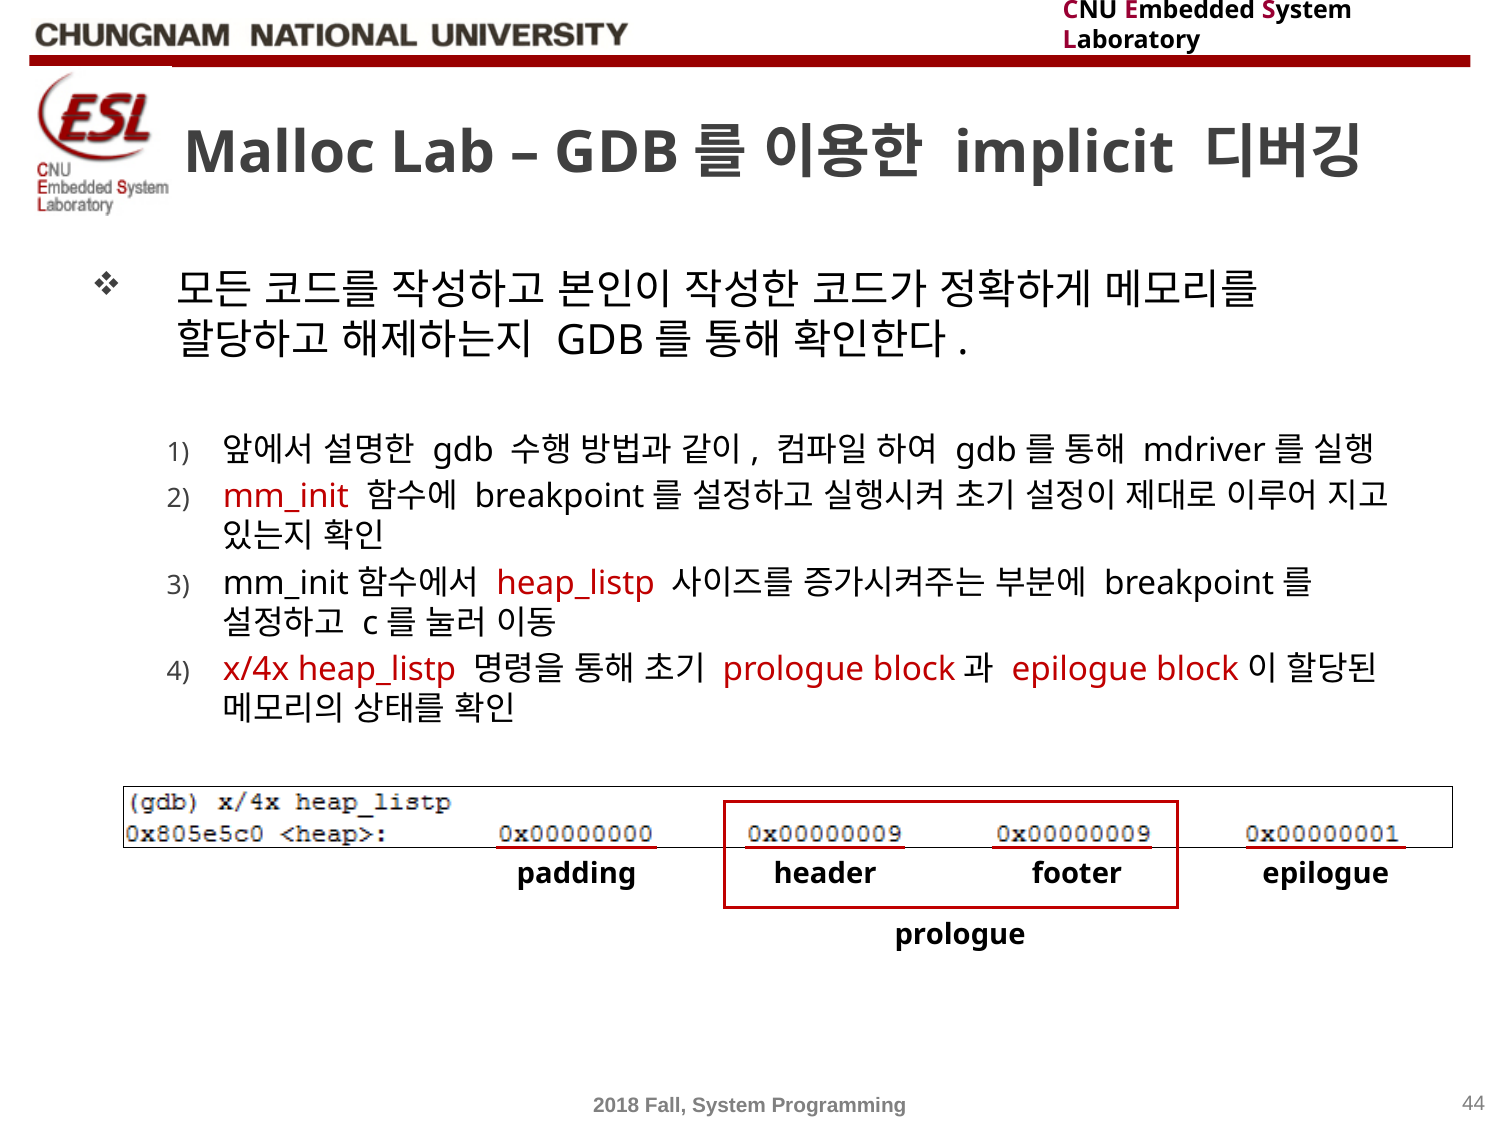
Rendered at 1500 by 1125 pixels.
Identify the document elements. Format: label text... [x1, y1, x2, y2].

footer 2018 Fall, System Programming [0, 1082, 1149, 1125]
title Malloc Lab – GDB를 이용한 implicit 디버깅 [31, 90, 1471, 209]
picture [31, 18, 634, 52]
list 모든 코드를 작성하고 본인이 작성한 코드가 정확하게 메모리를 할당하고 해제하는지 GDB를 통해 확인한다. 앞에서 설명한 gdb 수행 방법과 같이, 컴파일 하여 gdb를 통해 mdriver를 실행 mm_init 함수에 breakpoint를 설정하고 실행시켜 초기 설정이 제대로 이루어 지고 있는지 확인 mm_init함수에서 heap_listp 사이즈를 증가시켜주는 부분에 breakpoint를 설정하고 c를 눌러 이동 x/4x heap_listp 명령을 통해 초기 prologue block과 epilogue block이 할당된 메모리의 상태를 확인 [76, 255, 1436, 1047]
picture [22, 66, 172, 216]
slide_number 44 [1149, 1082, 1500, 1125]
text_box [123, 786, 1454, 959]
